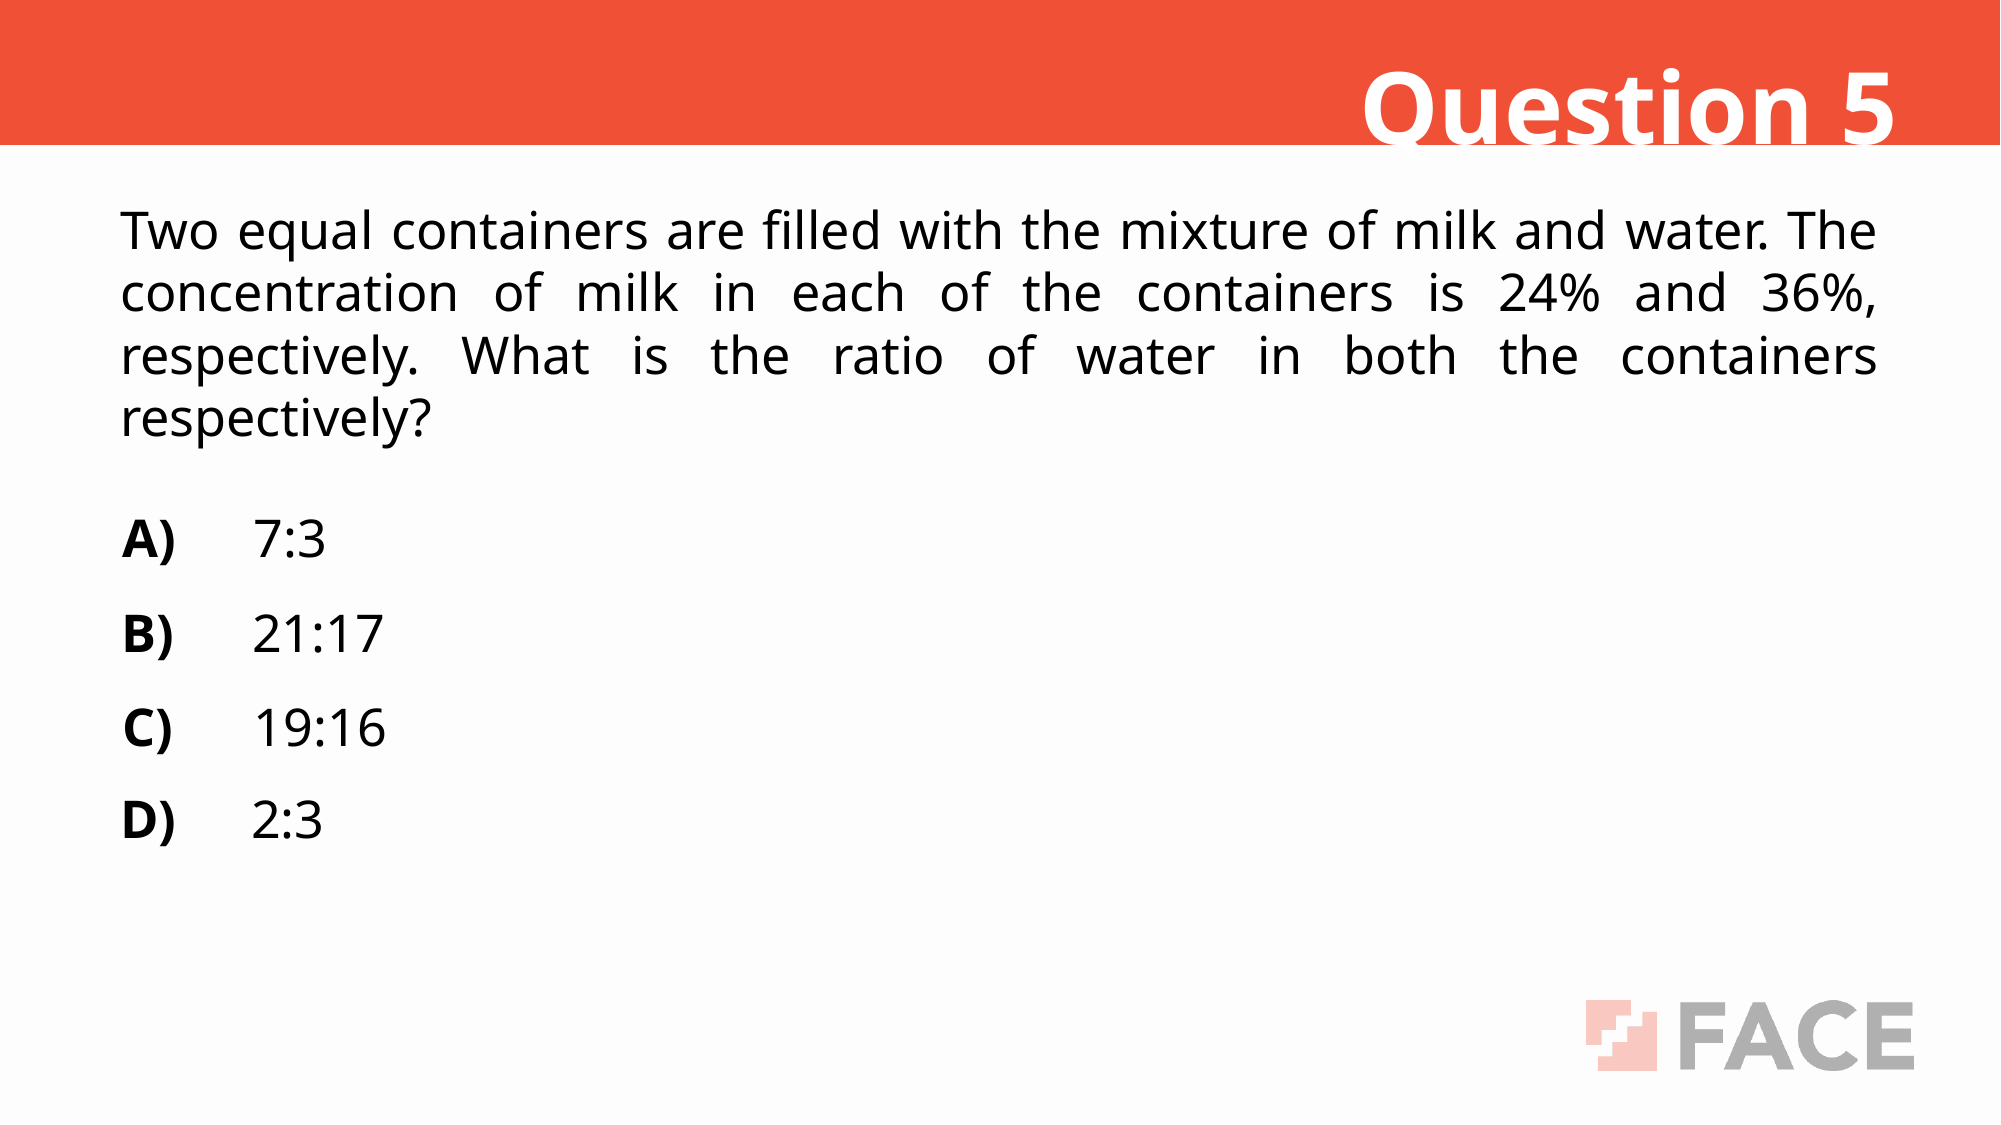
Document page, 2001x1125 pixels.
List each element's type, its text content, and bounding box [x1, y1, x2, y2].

text_box [0, 0, 2000, 147]
text_box Two equal containers are filled with the mixture of milk and water. The concentration of milk in each of the containers is 24% and 36%, respectively. What is the ratio of water in both the containers respectively? [105, 189, 1895, 455]
text_box D) [105, 748, 220, 857]
text_box 7:3 [238, 466, 1896, 576]
text_box Question 5 [638, 37, 1914, 173]
picture [1586, 1000, 1914, 1072]
text_box A) [107, 466, 223, 576]
text_box 2:3 [236, 748, 1893, 857]
text_box B) [106, 561, 221, 670]
text_box 21:17 [237, 561, 1894, 670]
text_box 19:16 [238, 655, 1896, 765]
text_box C) [107, 655, 223, 765]
